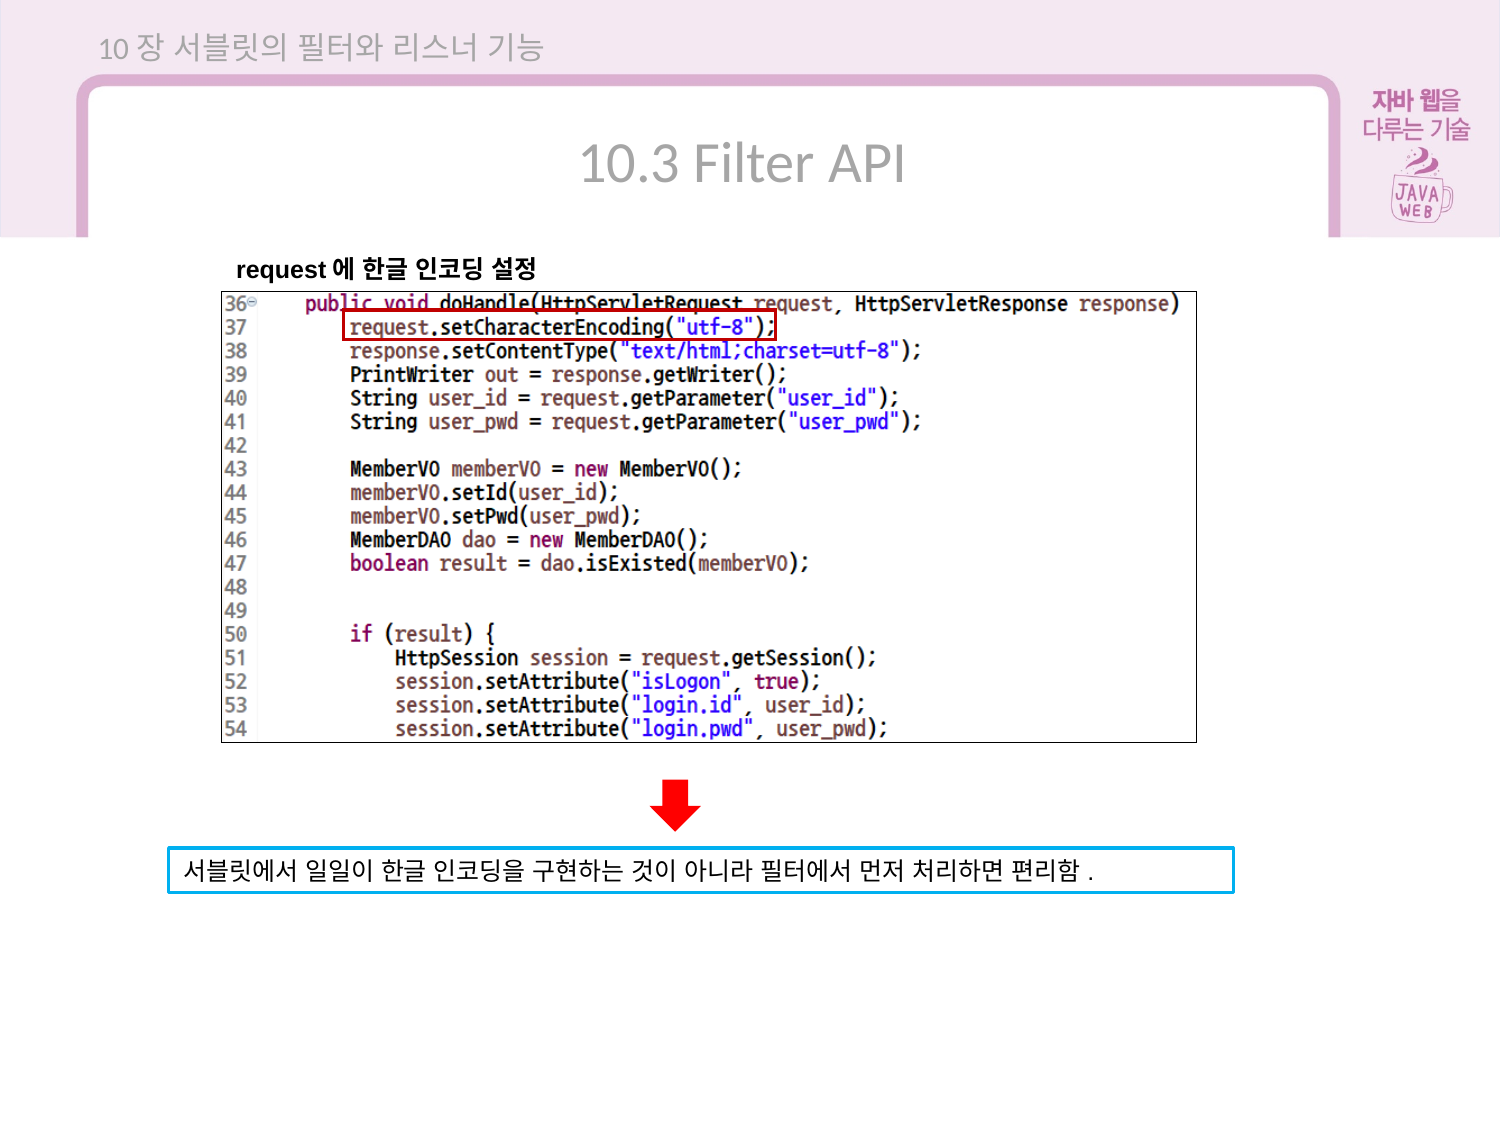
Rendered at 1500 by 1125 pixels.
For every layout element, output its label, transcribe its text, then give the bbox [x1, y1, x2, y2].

text_box 10.3 Filter API [217, 117, 1268, 202]
text_box [646, 778, 704, 834]
text_box 서블릿에서 일일이 한글 인코딩을 구현하는 것이 아니라 필터에서 먼저 처리하면 편리함. [168, 848, 1234, 893]
picture [0, 0, 1500, 1125]
text_box request에 한글 인코딩 설정 [221, 246, 877, 291]
text_box 10장 서블릿의 필터와 리스너 기능 [82, 0, 1133, 74]
